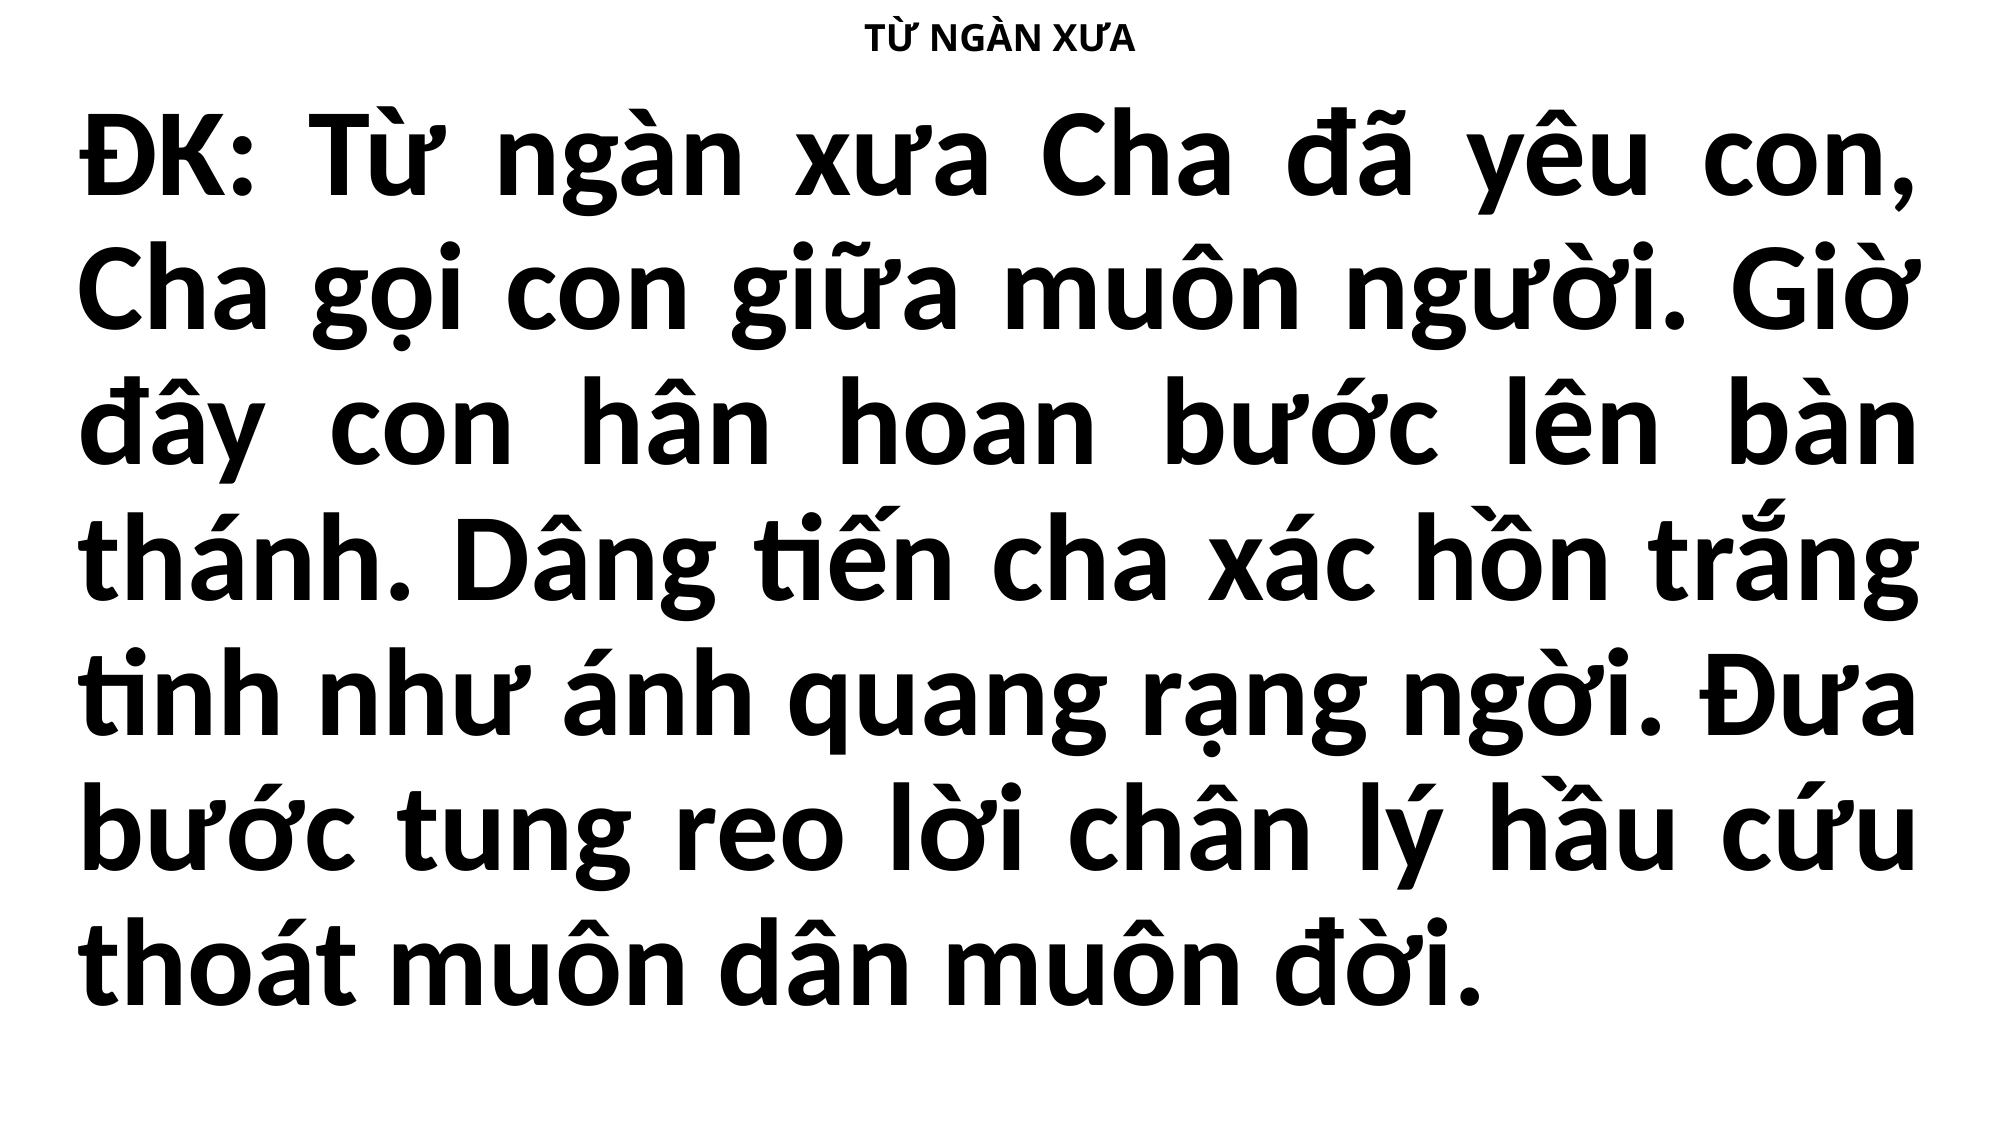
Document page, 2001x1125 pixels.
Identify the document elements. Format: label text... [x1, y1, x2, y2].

list ĐK: Từ ngàn xưa Cha đã yêu con, Cha gọi con giữa muôn người. Giờ đây con hân hoan bước lên bàn thánh. Dâng tiến cha xác hồn trắng tinh như ánh quang rạng ngời. Đưa bước tung reo lời chân lý hầu cứu thoát muôn dân muôn đời. [62, 79, 1938, 1125]
text_box TỪ NGÀN XƯA [849, 6, 1151, 67]
